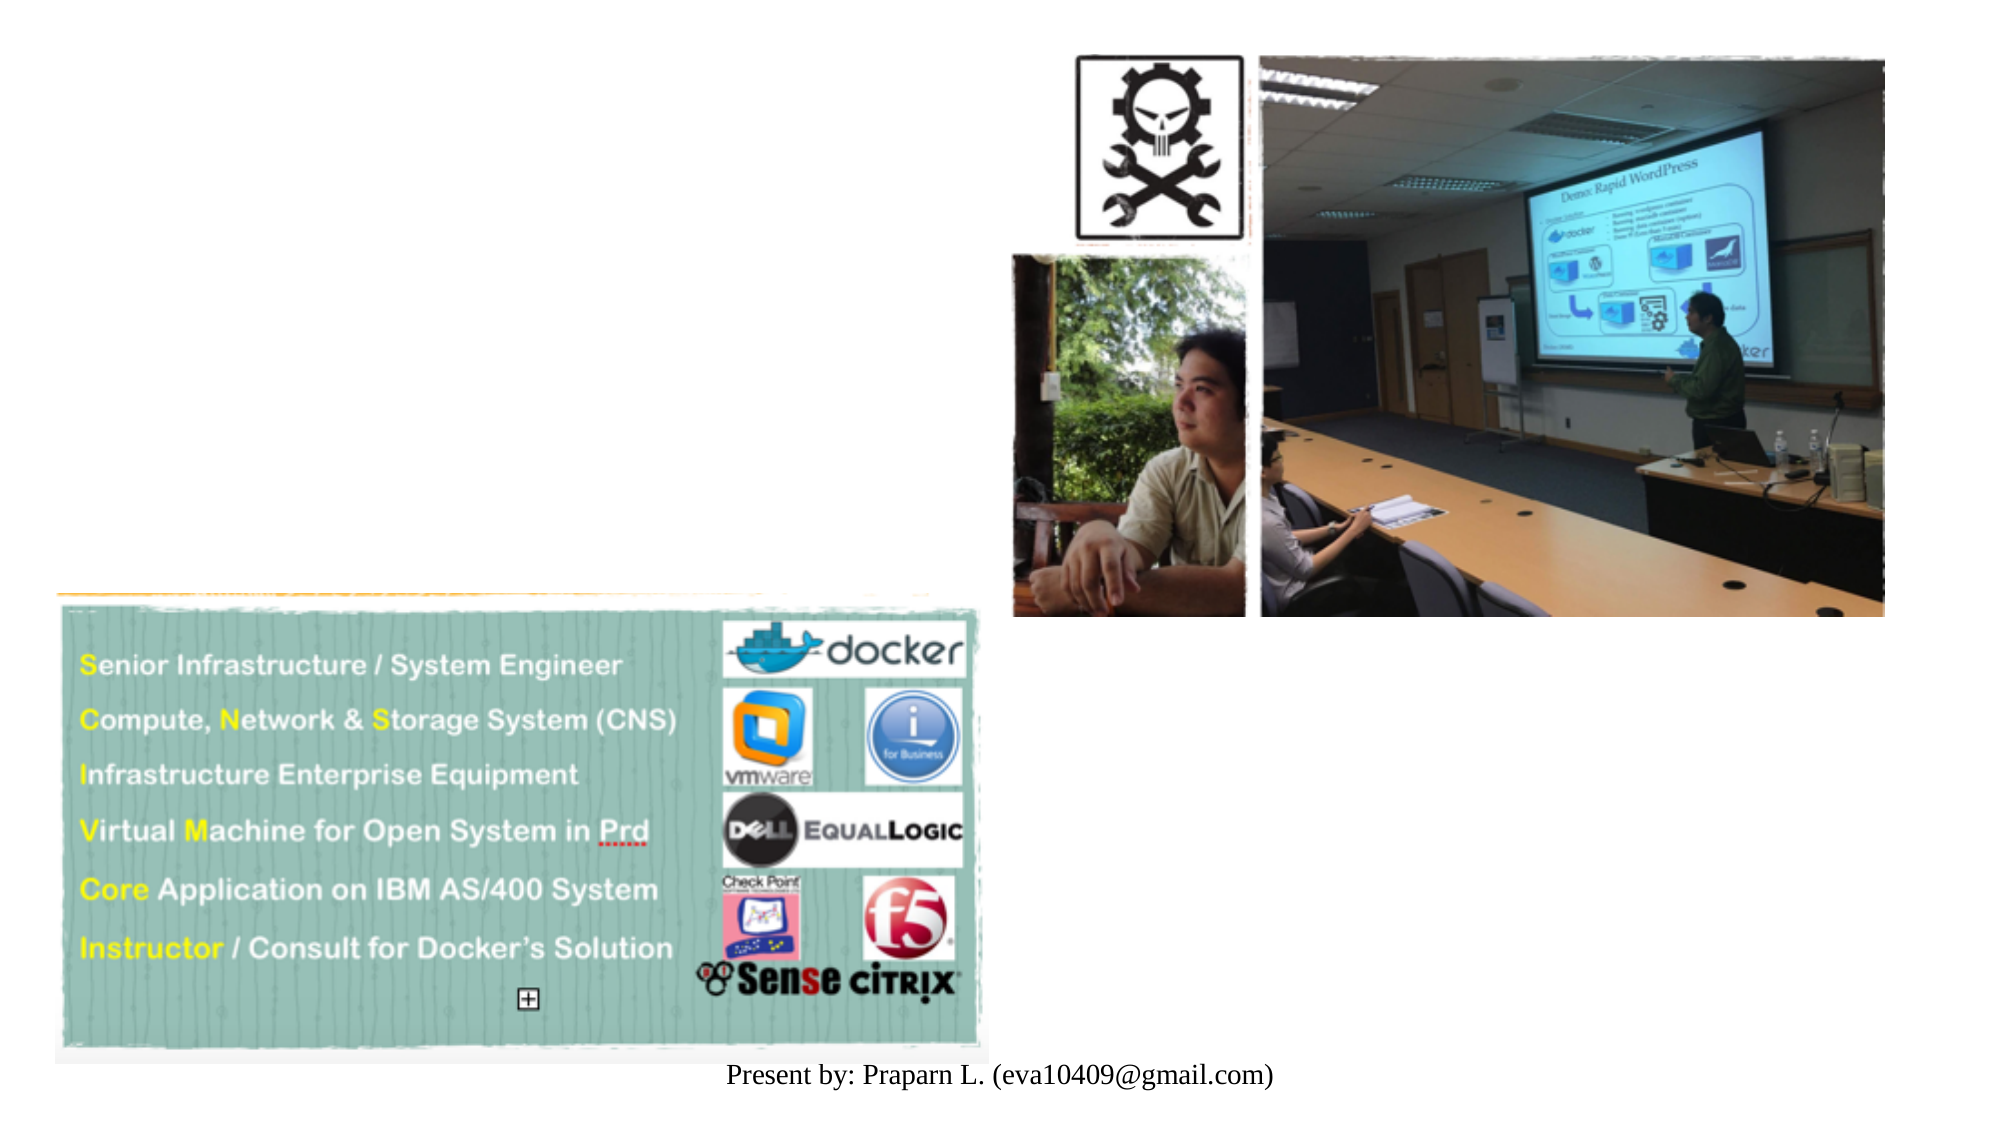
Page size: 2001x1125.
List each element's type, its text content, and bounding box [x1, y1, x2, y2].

footer Present by: Praparn L. (eva10409@gmail.com) [662, 1042, 1338, 1103]
picture [1010, 54, 1885, 617]
picture [55, 593, 989, 1064]
